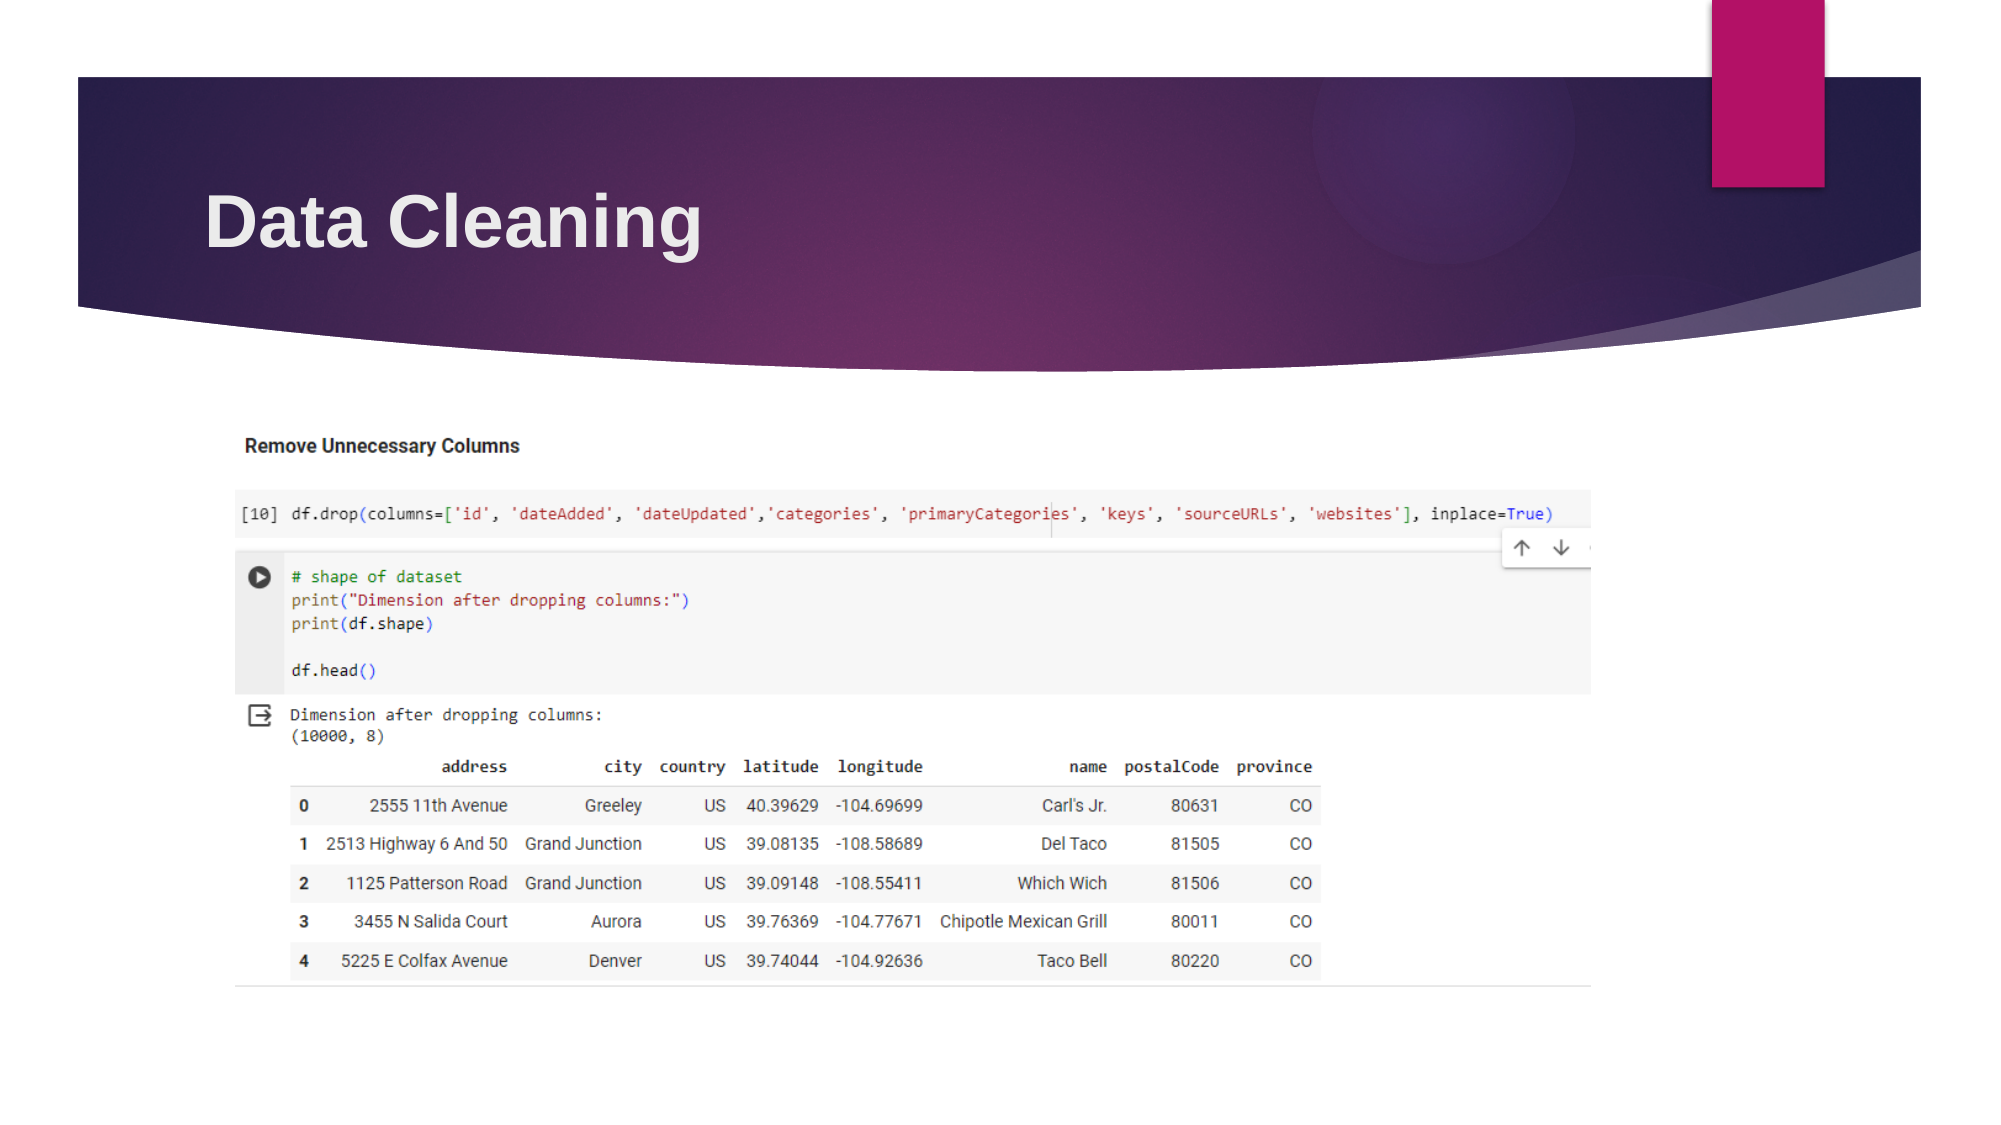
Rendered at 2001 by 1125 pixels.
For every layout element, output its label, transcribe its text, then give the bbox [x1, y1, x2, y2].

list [235, 426, 1591, 988]
title Data Cleaning [189, 159, 1627, 276]
